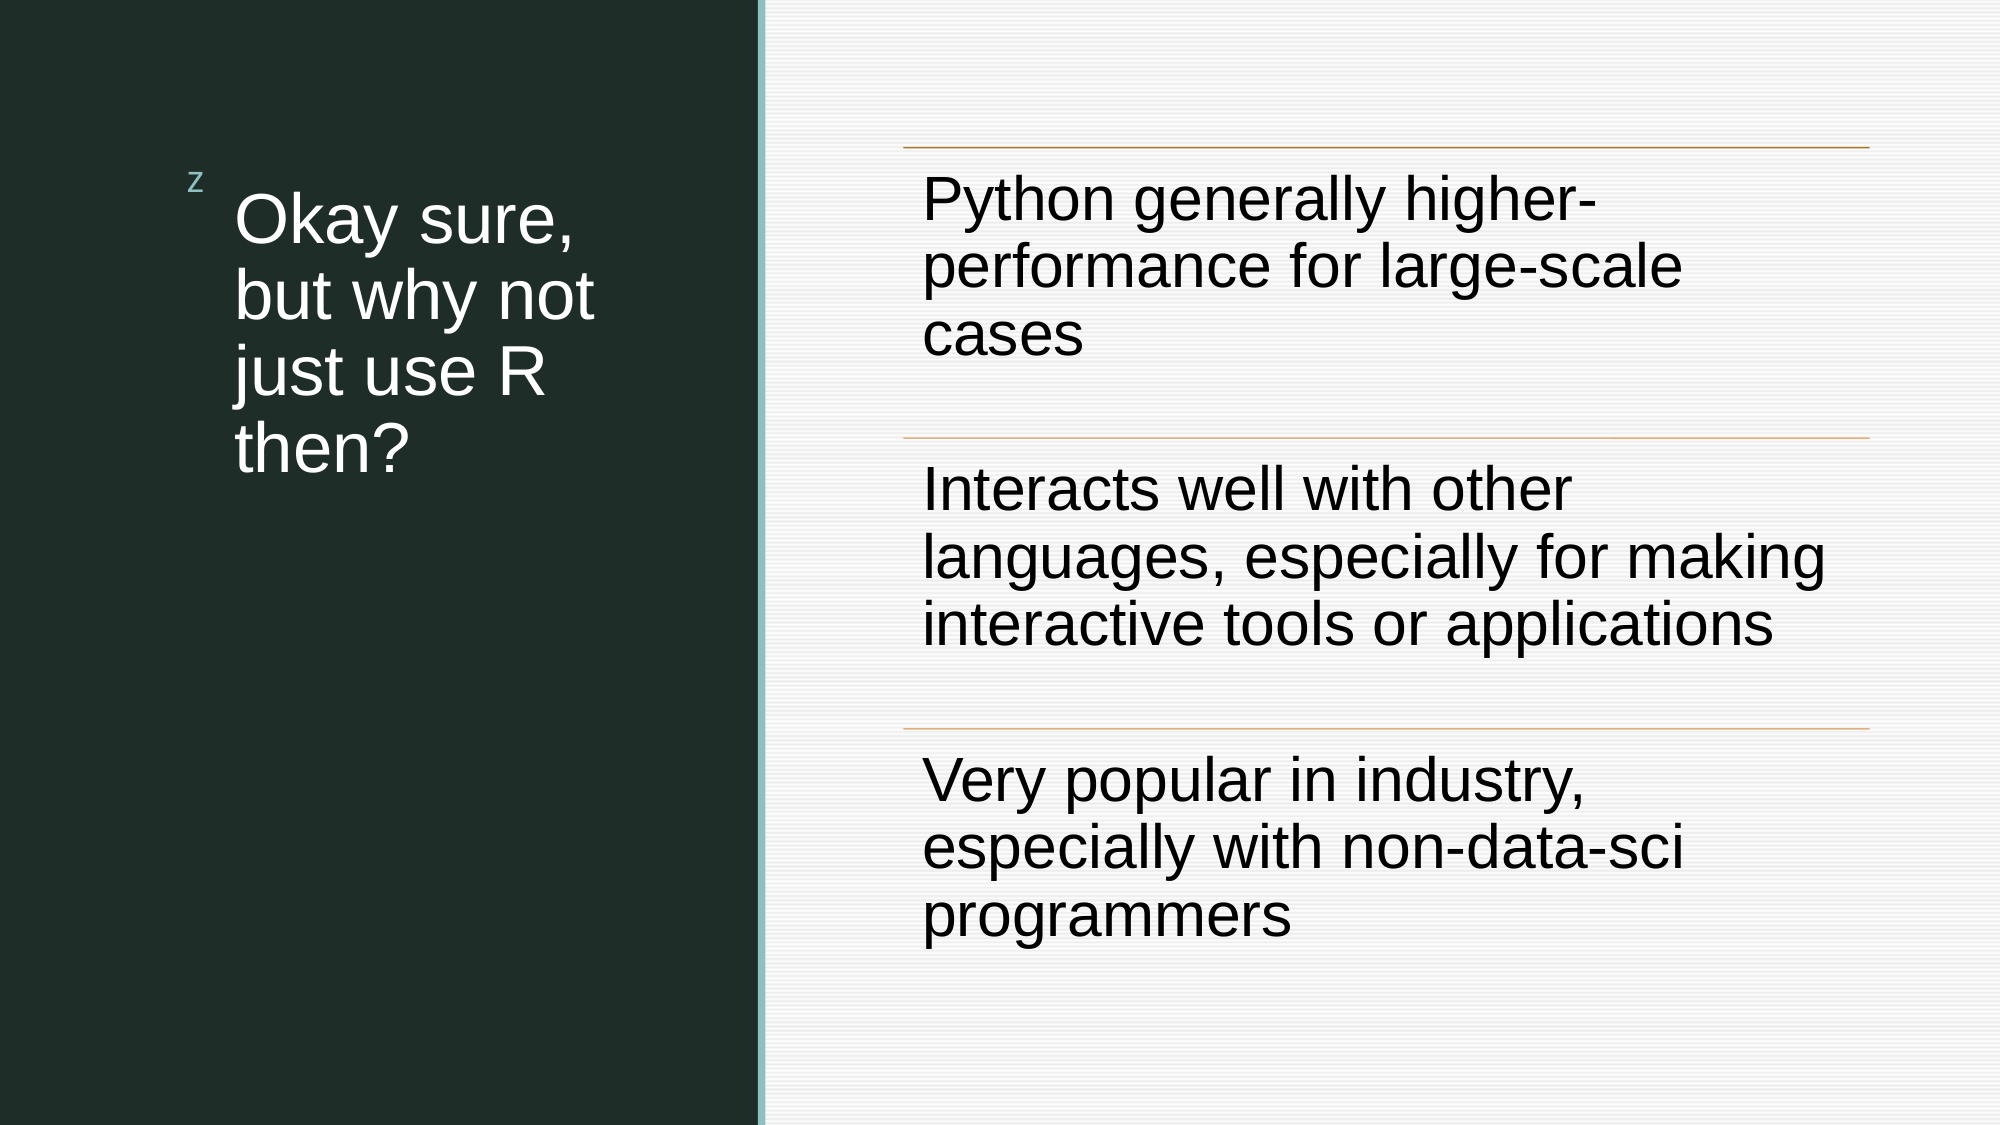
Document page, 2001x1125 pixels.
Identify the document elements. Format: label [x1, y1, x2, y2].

list [903, 146, 1870, 1020]
picture [0, 0, 2000, 1125]
